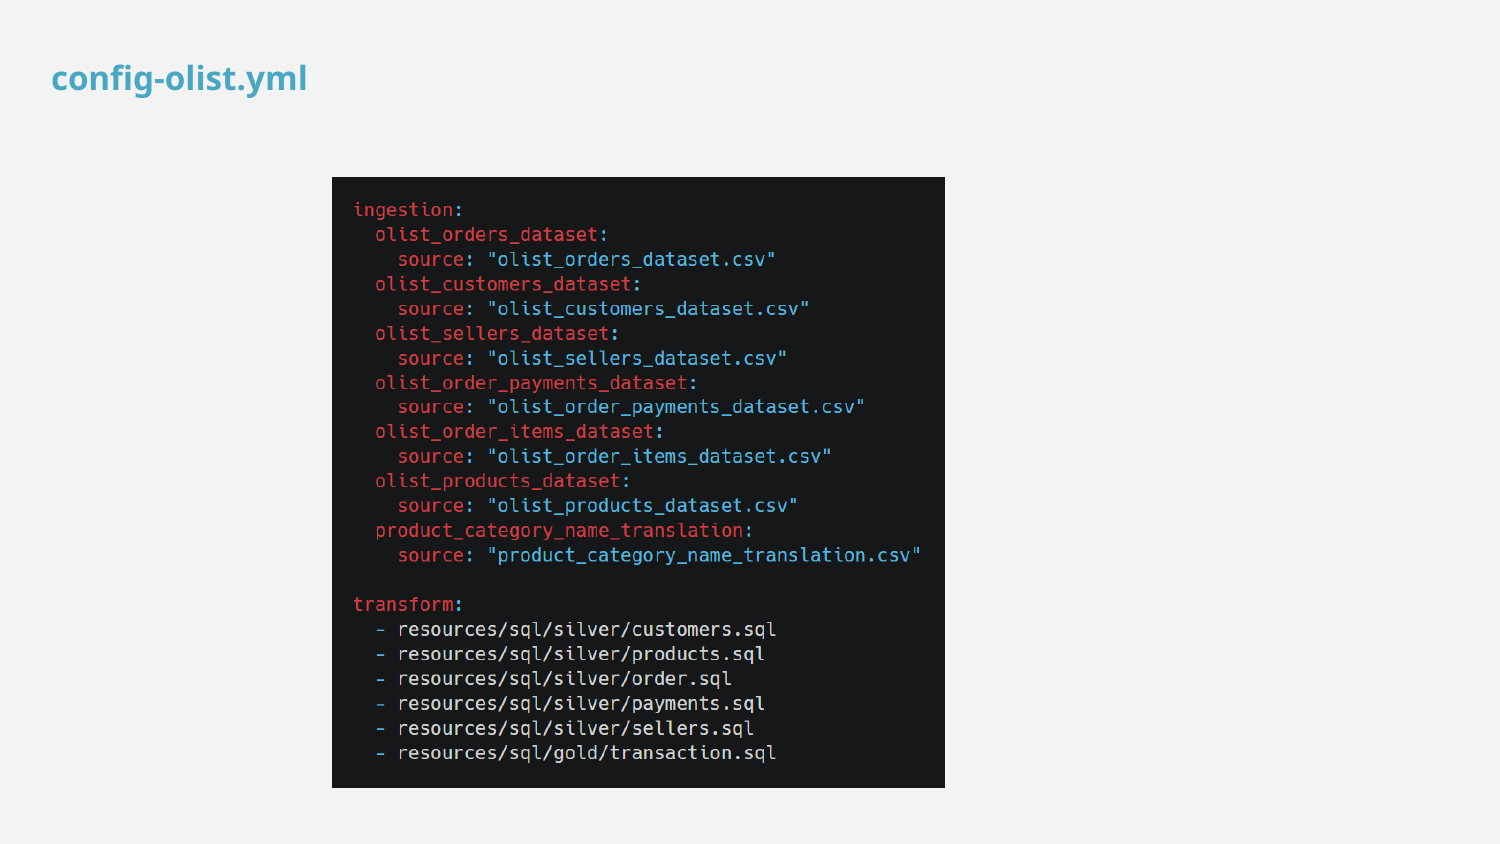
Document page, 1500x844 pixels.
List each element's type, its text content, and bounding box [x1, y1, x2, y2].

picture [331, 177, 945, 788]
text_box config-olist.yml [36, 36, 1500, 788]
